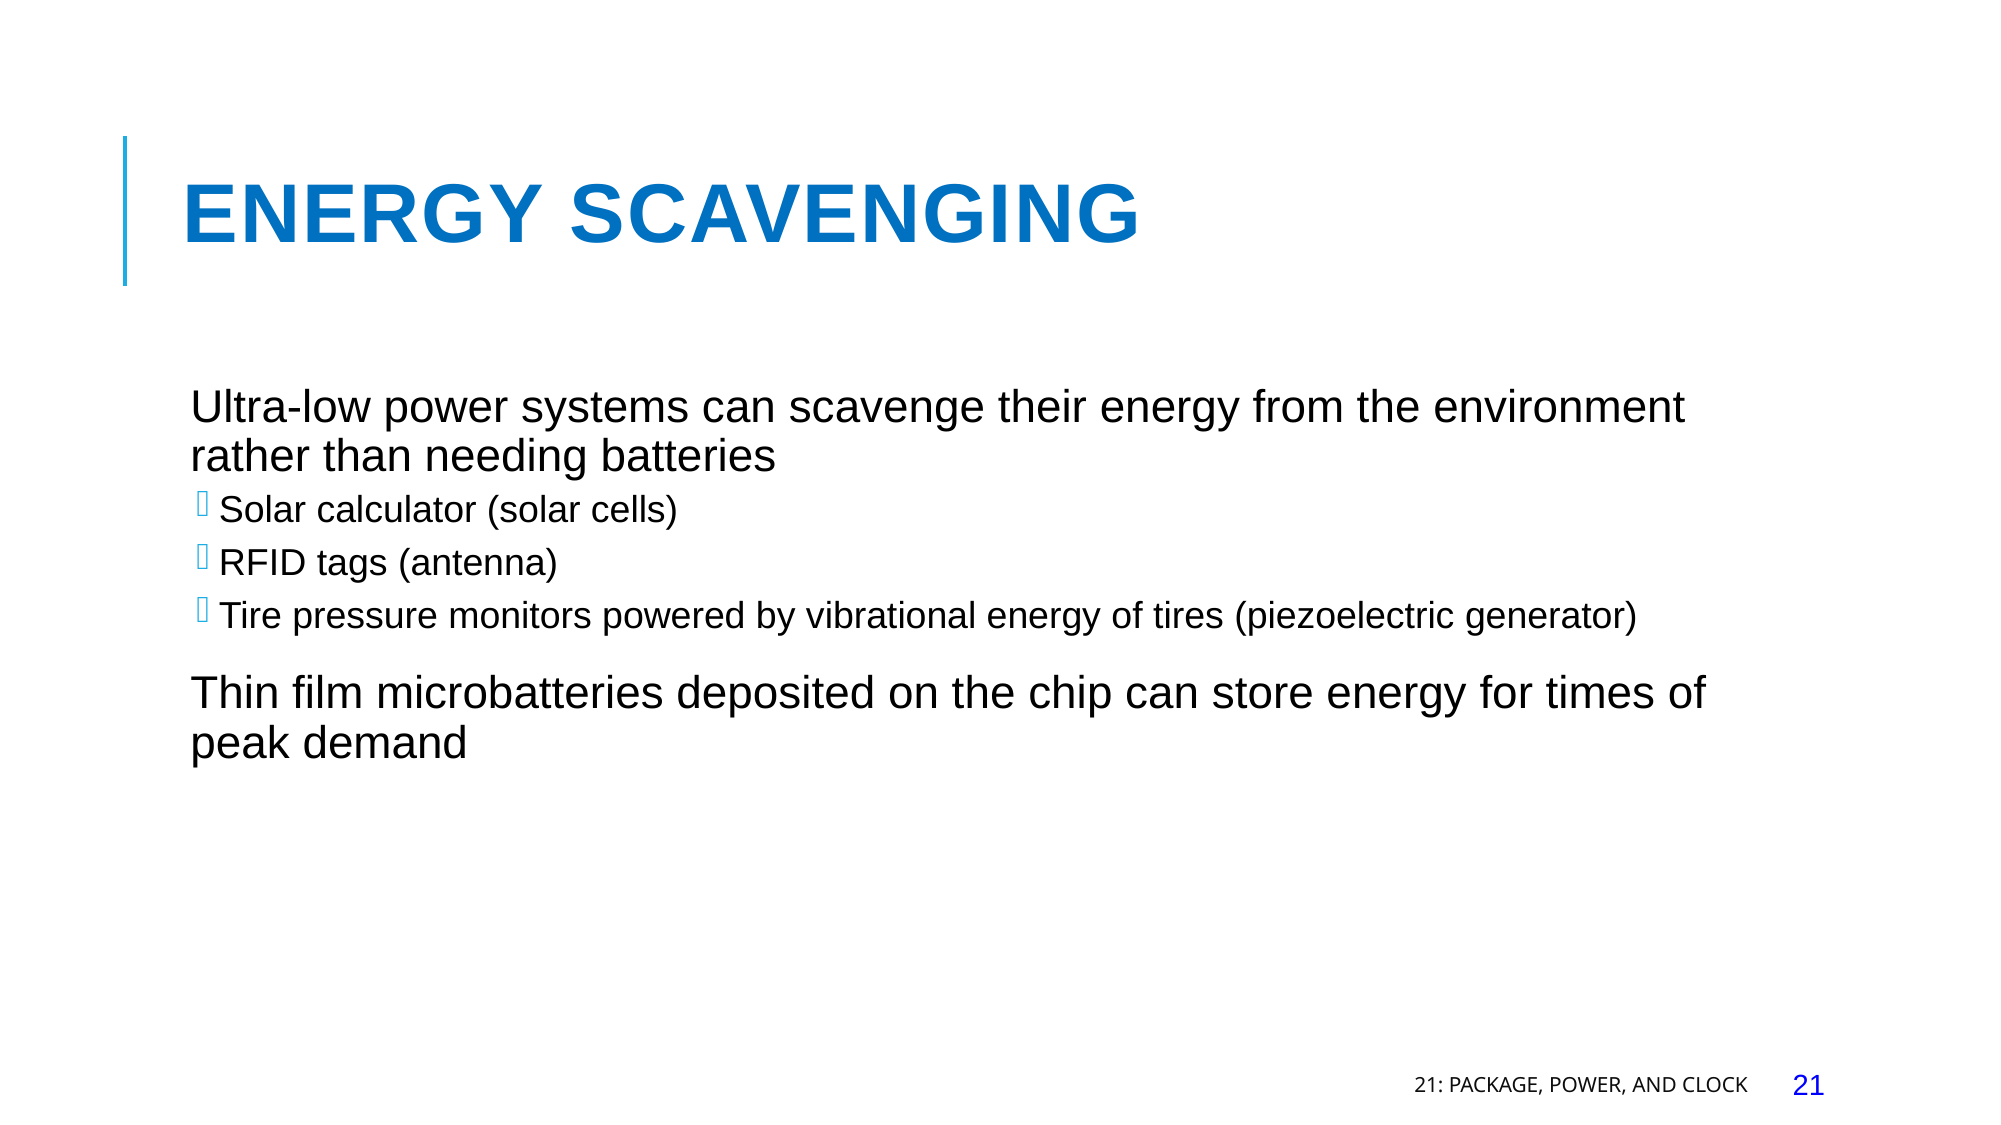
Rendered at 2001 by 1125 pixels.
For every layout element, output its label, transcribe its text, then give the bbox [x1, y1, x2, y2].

footer 21: Package, Power, and Clock [794, 1061, 1763, 1107]
list Ultra-low power systems can scavenge their energy from the environment rather than needing batteries Solar calculator (solar cells) RFID tags (antenna) Tire pressure monitors powered by vibrational energy of tires (piezoelectric generator) Thin film microbatteries deposited on the chip can store energy for times of peak demand [168, 375, 1763, 1035]
slide_number 21 [1777, 1061, 1938, 1107]
title Energy Scavenging [168, 96, 1763, 342]
